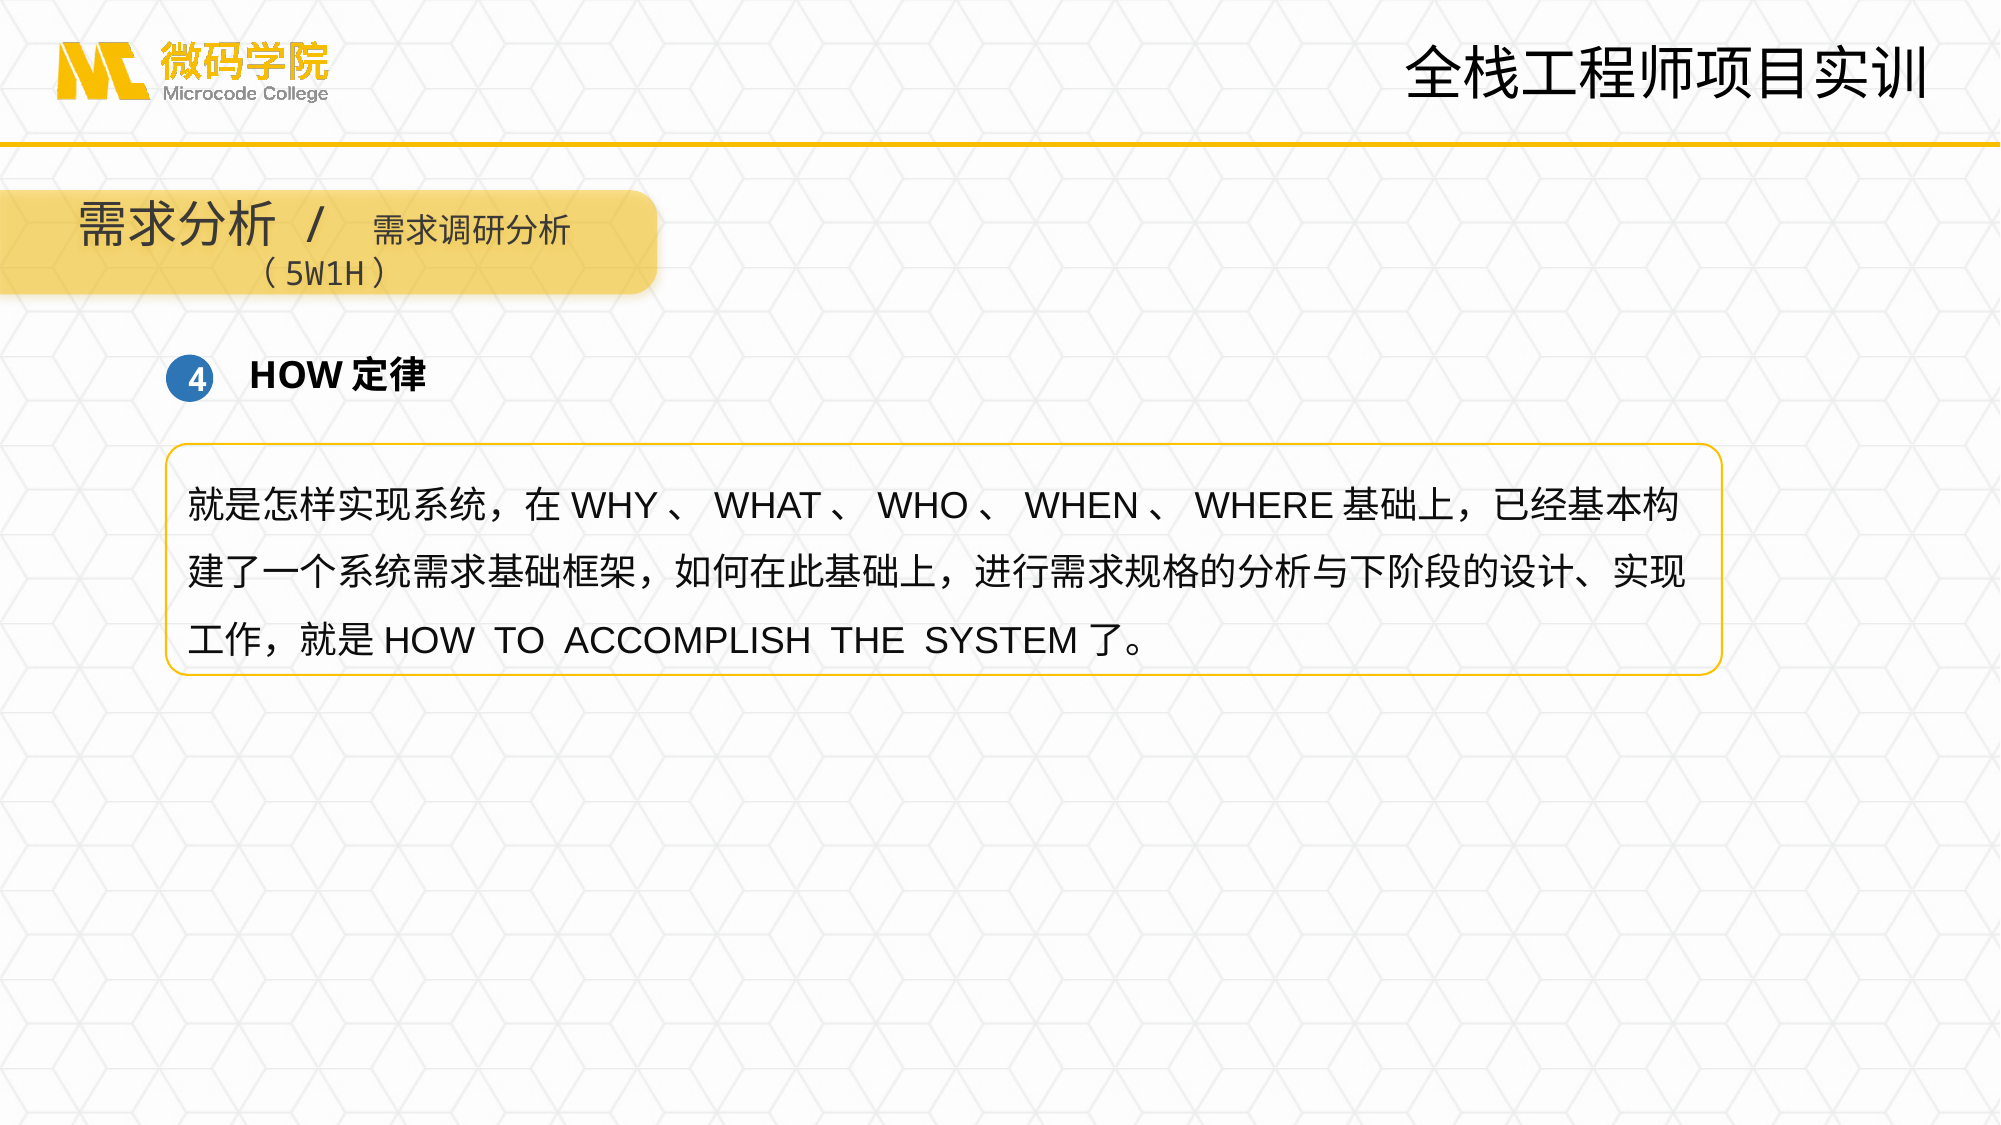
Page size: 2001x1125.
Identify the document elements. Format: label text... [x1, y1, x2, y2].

text_box 就是怎样实现系统，在WHY、WHAT、WHO、WHEN、WHERE基础上，已经基本构建了一个系统需求基础框架，如何在此基础上，进行需求规格的分析与下阶段的设计、实现工作，就是HOW TO ACCOMPLISH THE SYSTEM了。 [164, 442, 1724, 676]
text_box HOW定律 [233, 343, 578, 404]
picture [0, 0, 2001, 142]
picture [0, 147, 2001, 1125]
text_box 需求分析 / 需求调研分析（5W1H） [0, 189, 659, 296]
text_box 4 [164, 353, 215, 403]
